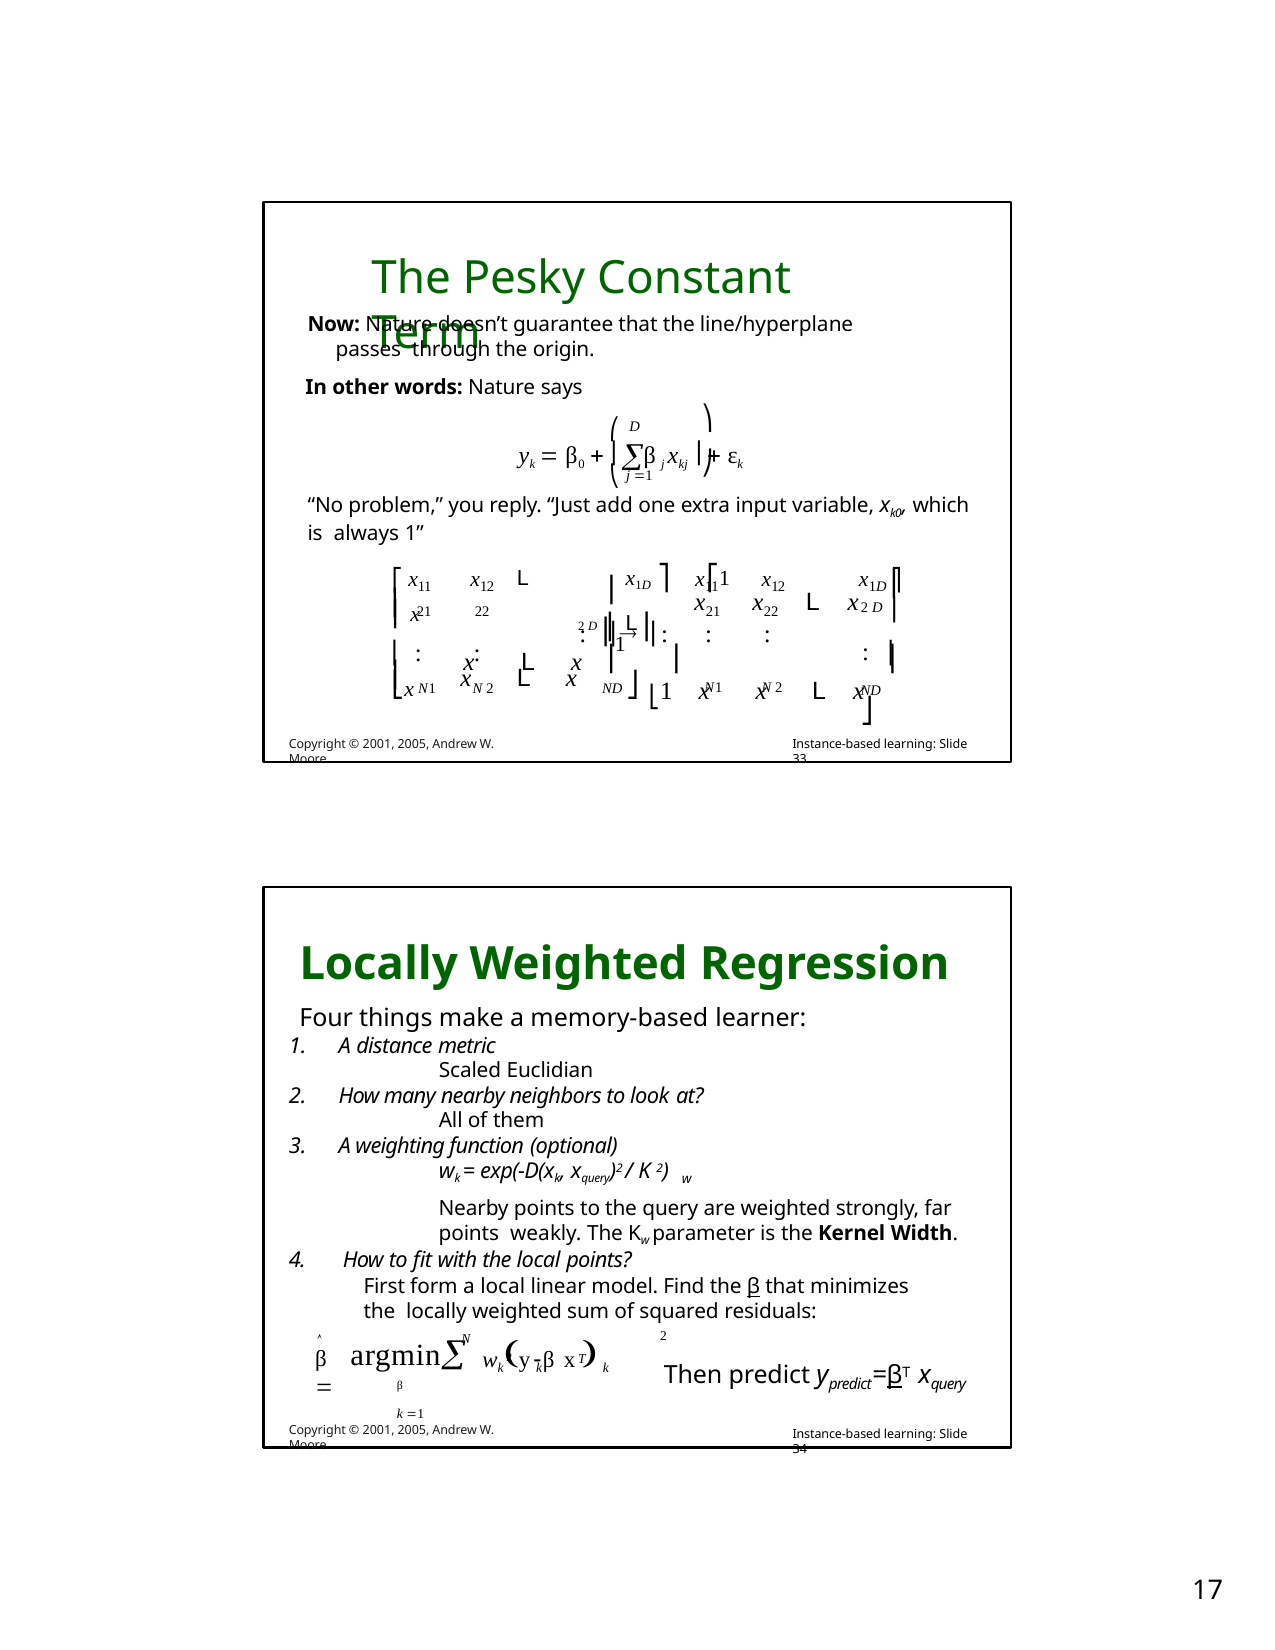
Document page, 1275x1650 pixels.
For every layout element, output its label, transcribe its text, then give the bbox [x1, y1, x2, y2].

text_box [263, 887, 1012, 1448]
slide_number 10 [1187, 1570, 1226, 1650]
text_box Instance-based learning: Slide 33 [792, 763, 980, 767]
text_box Then predict ypredict=βT xquery Instance-based learning: Slide 34 [655, 1448, 986, 1457]
text_box Copyright © 2001, 2005, Andrew W. Moore [288, 1448, 532, 1452]
text_box [263, 201, 1012, 763]
text_box Copyright © 2001, 2005, Andrew W. Moore [288, 763, 532, 767]
